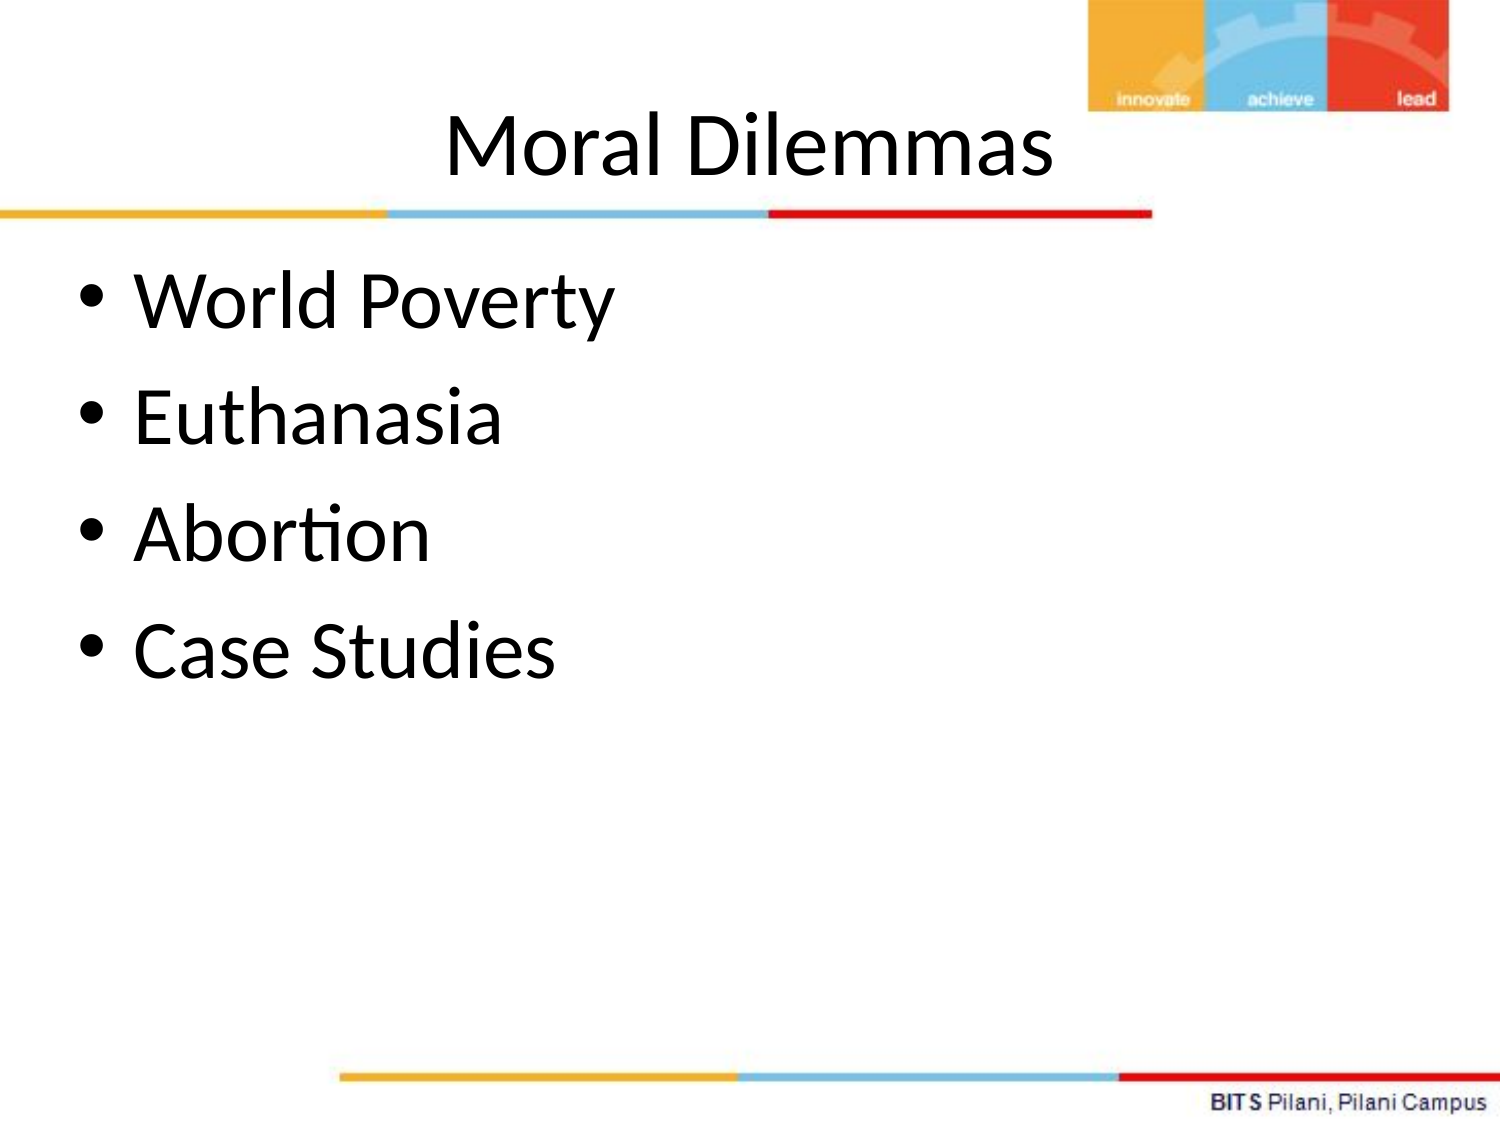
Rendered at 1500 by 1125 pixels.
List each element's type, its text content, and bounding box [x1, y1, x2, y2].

picture [0, 0, 1500, 1125]
title Moral Dilemmas [75, 45, 1425, 233]
list World Poverty Euthanasia Abortion Case Studies [62, 237, 1425, 988]
